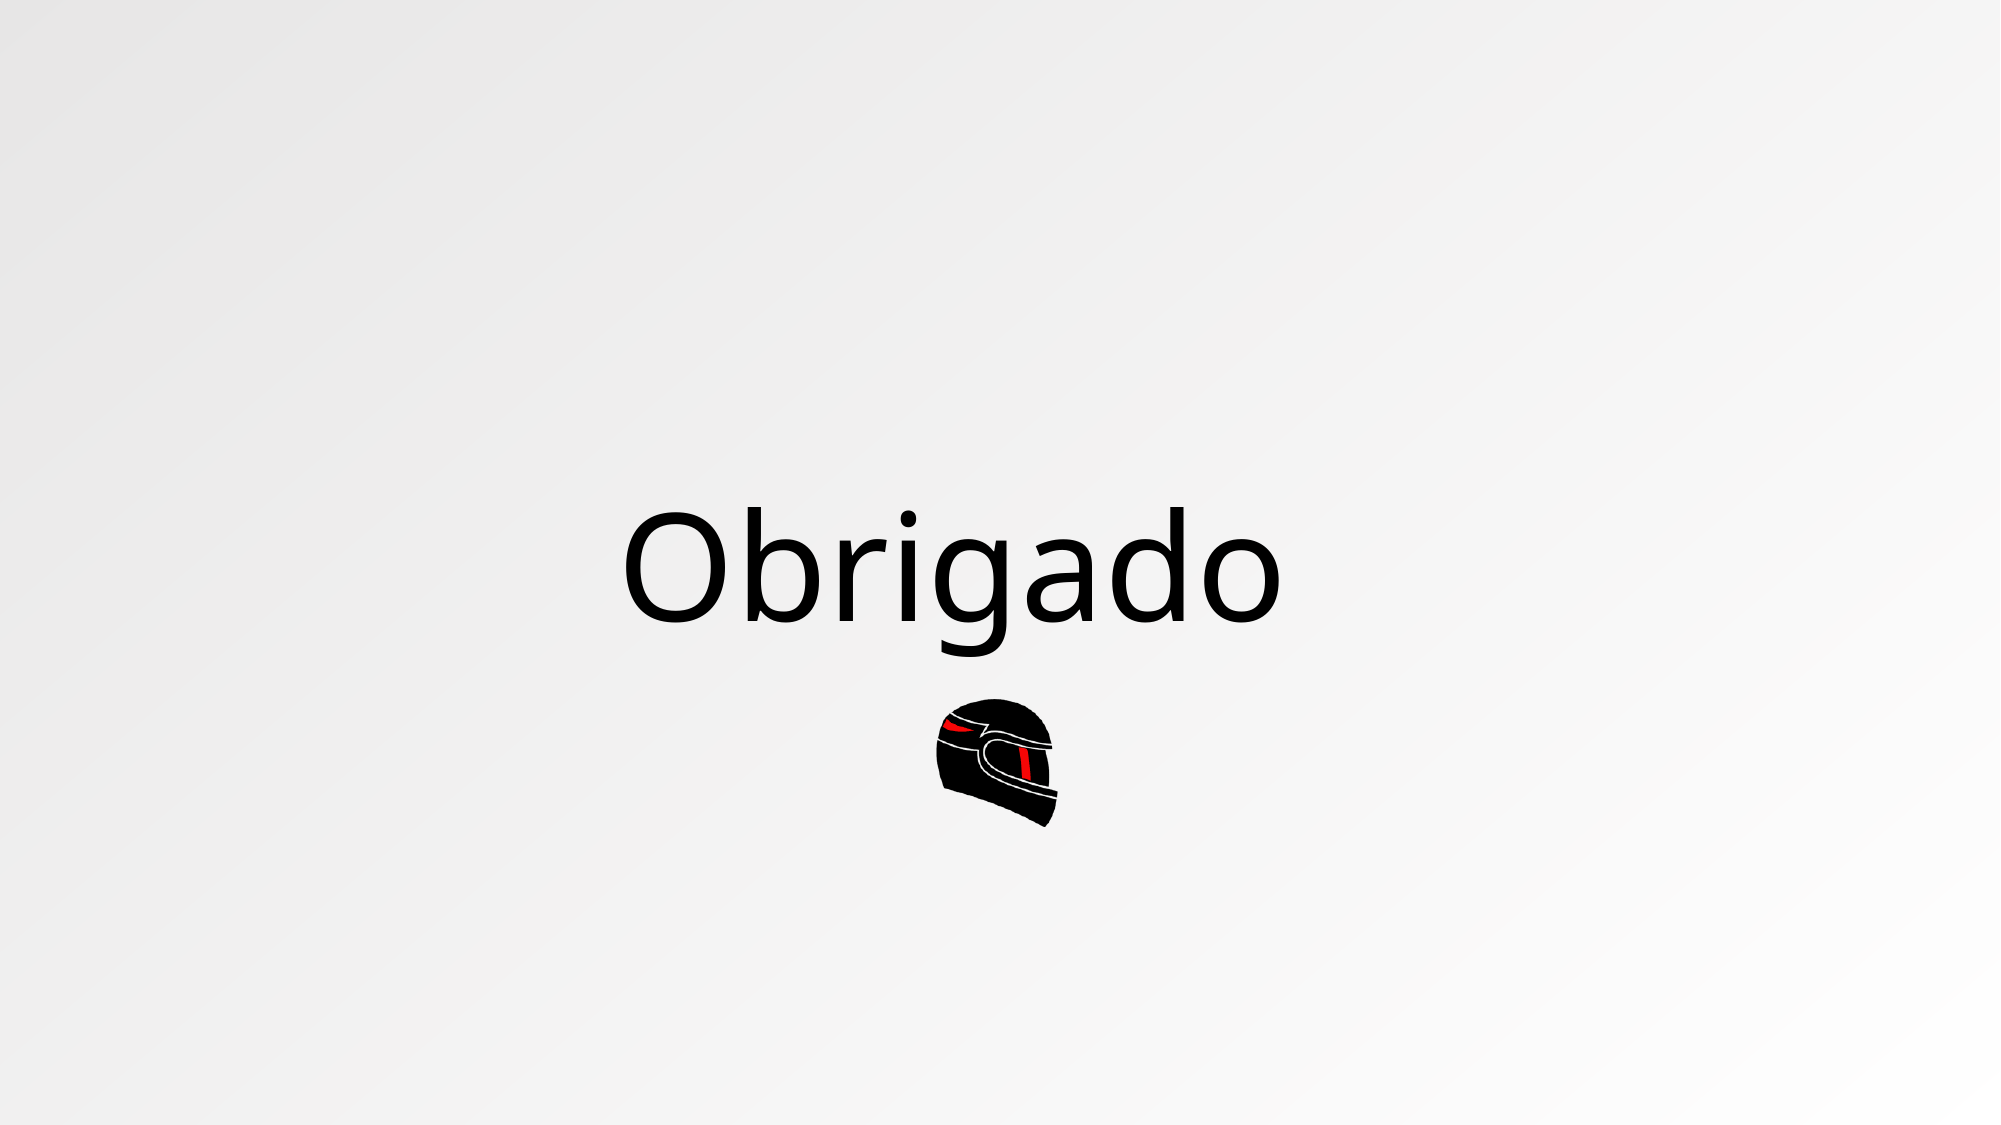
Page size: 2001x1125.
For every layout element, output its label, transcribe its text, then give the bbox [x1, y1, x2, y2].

picture [936, 698, 1064, 828]
text_box Obrigado [602, 463, 1398, 839]
